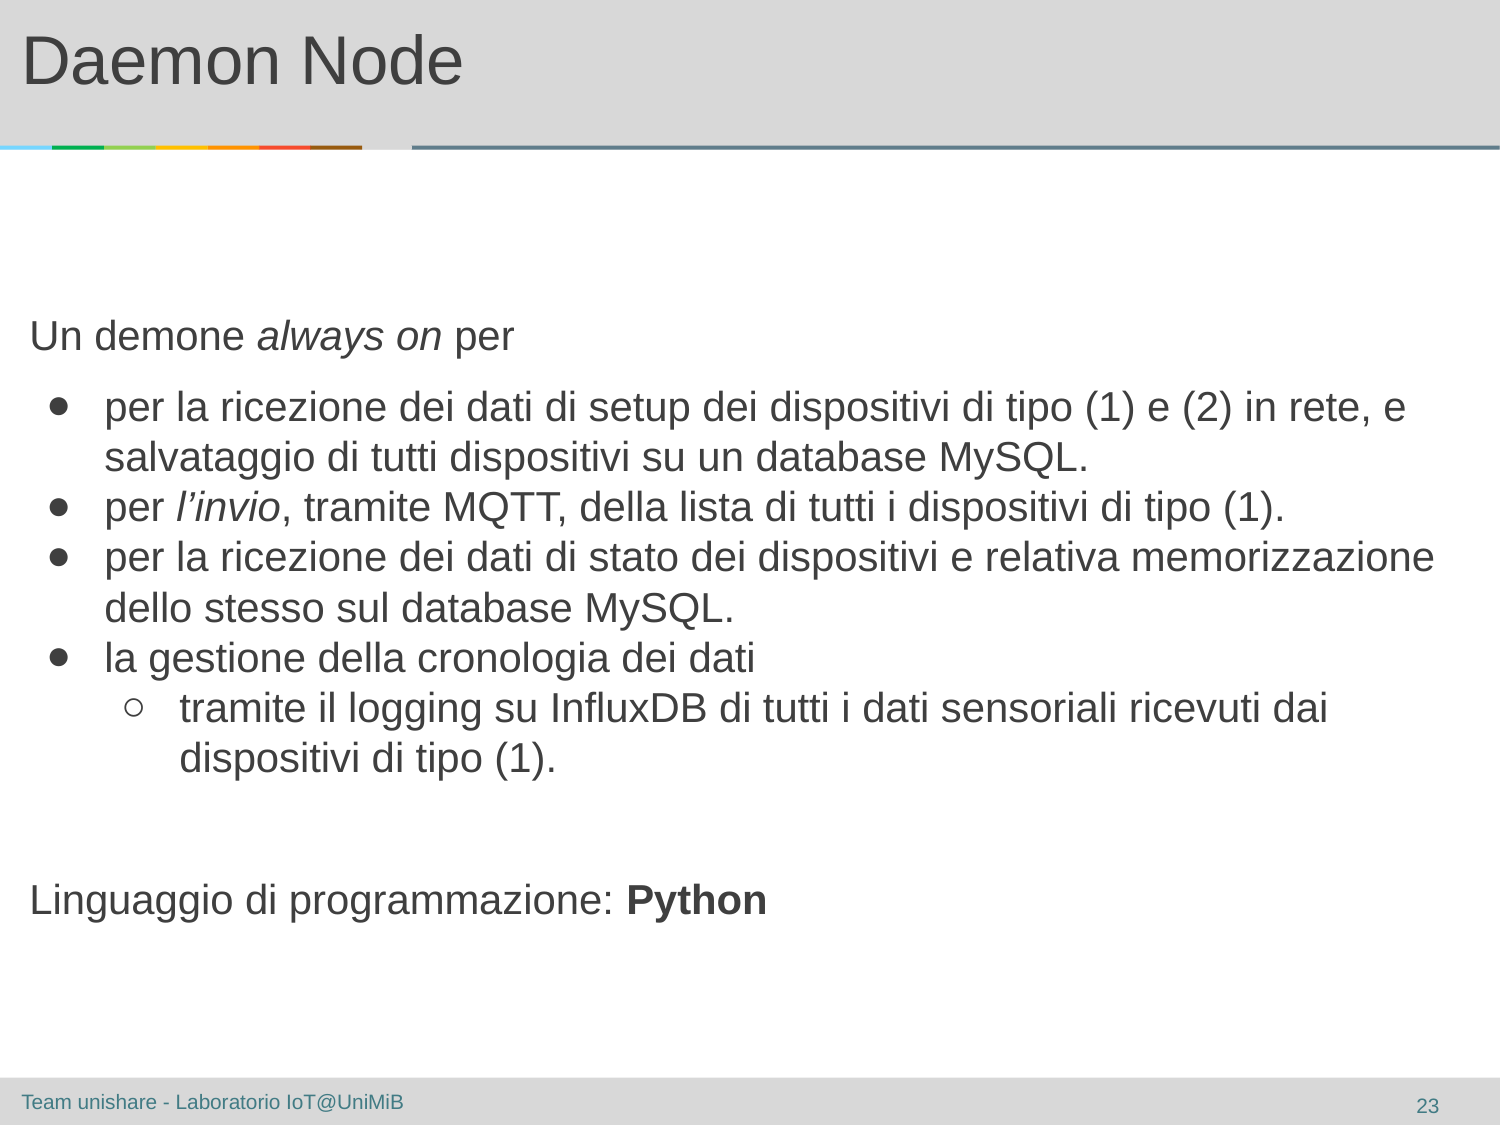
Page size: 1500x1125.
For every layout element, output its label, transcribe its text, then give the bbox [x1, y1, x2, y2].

footer Team unishare - Laboratorio IoT@UniMiB [0, 1090, 600, 1112]
slide_number ‹#› [1355, 1087, 1461, 1124]
title Daemon Node [0, 0, 1500, 110]
text_box Un demone always on per per la ricezione dei dati di setup dei dispositivi di tipo (1) e (2) in rete, e salvataggio di tutti dispositivi su un database MySQL. per l’invio, tramite MQTT, della lista di tutti i dispositivi di tipo (1). per la ricezione dei dati di stato dei dispositivi e relativa memorizzazione dello stesso sul database MySQL. la gestione della cronologia dei dati tramite il logging su InfluxDB di tutti i dati sensoriali ricevuti dai dispositivi di tipo (1). Linguaggio di programmazione: Python [14, 293, 1486, 939]
